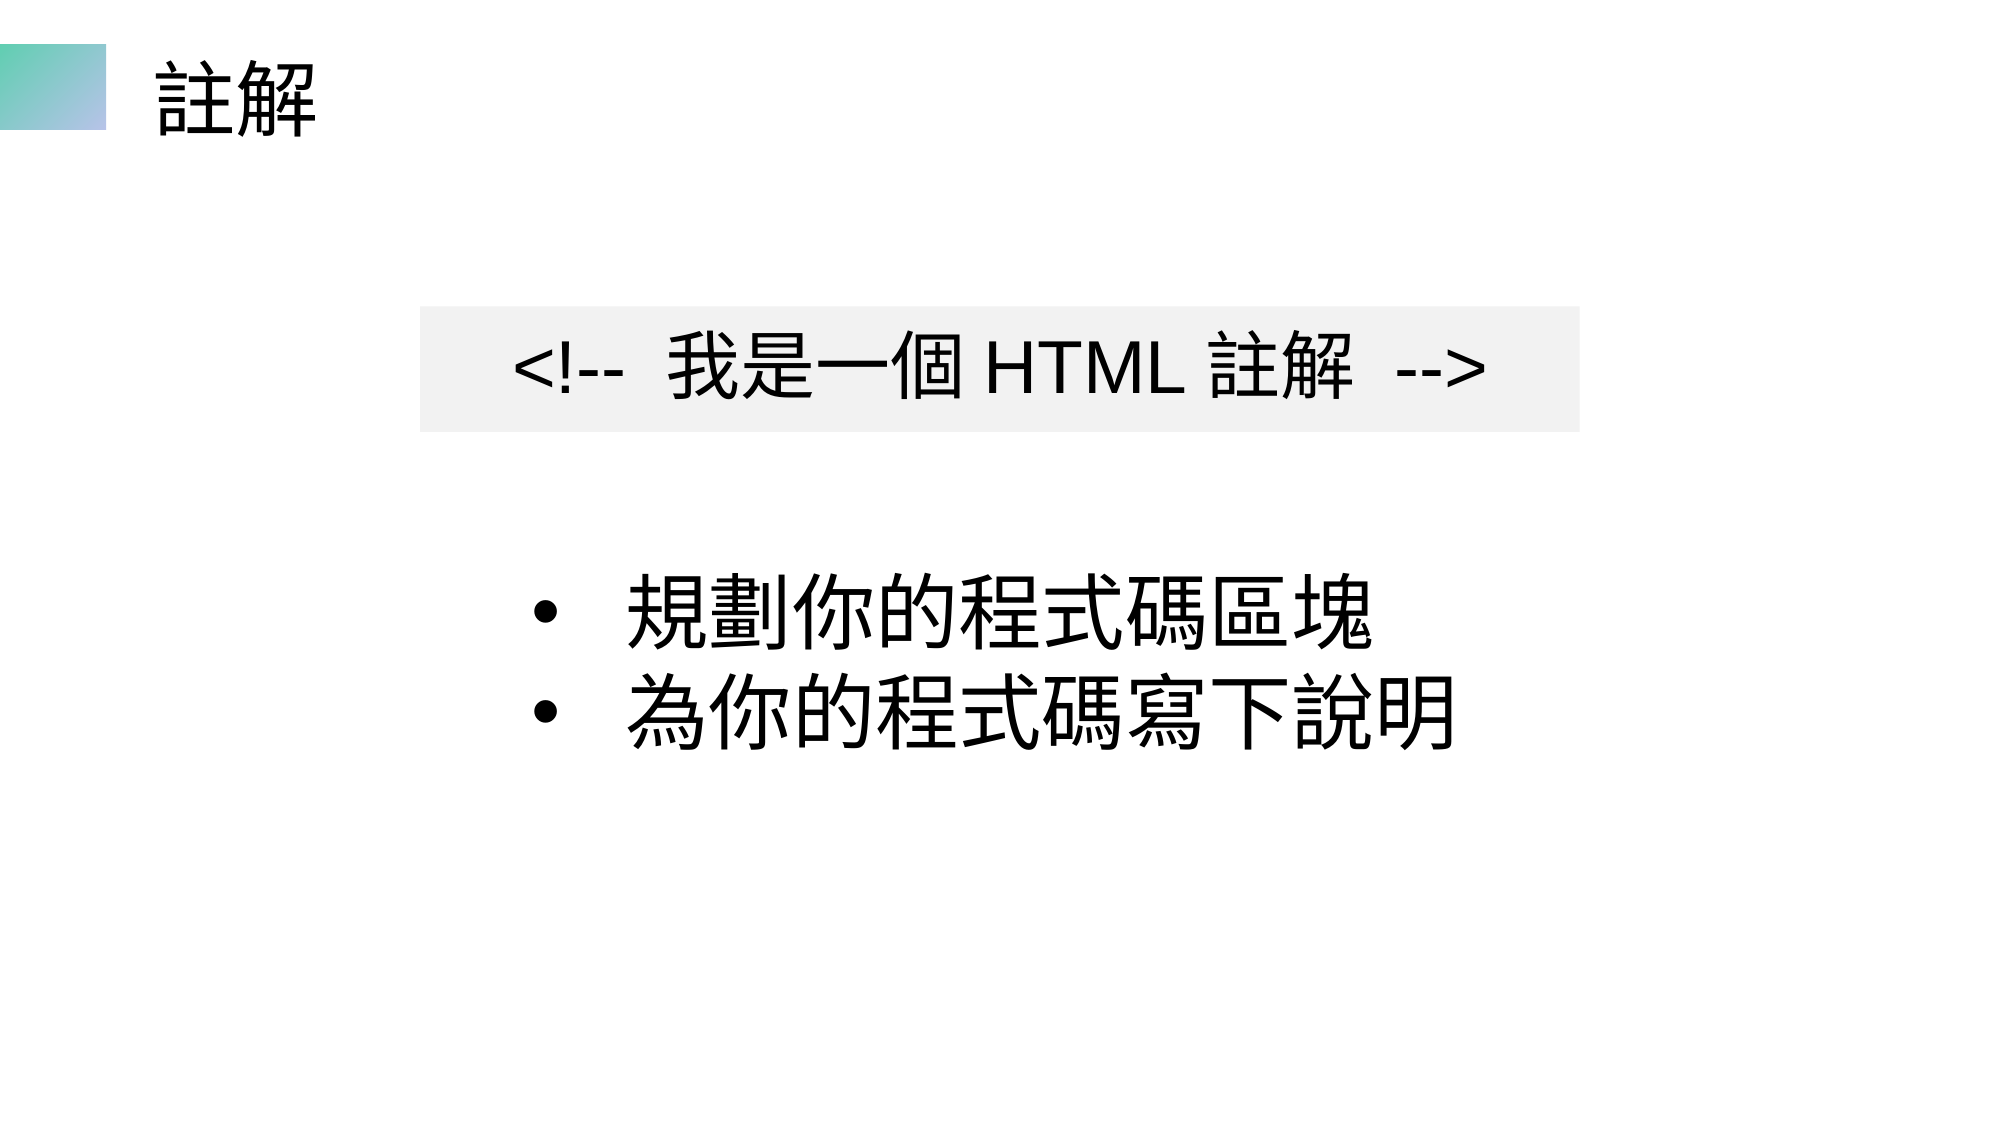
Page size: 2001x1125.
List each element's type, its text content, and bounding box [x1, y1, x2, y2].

title 註解 [137, 22, 1863, 186]
text_box 規劃你的程式碼區塊 為你的程式碼寫下說明 [516, 553, 1484, 771]
list <!-- 我是一個HTML註解 --> [420, 306, 1580, 432]
